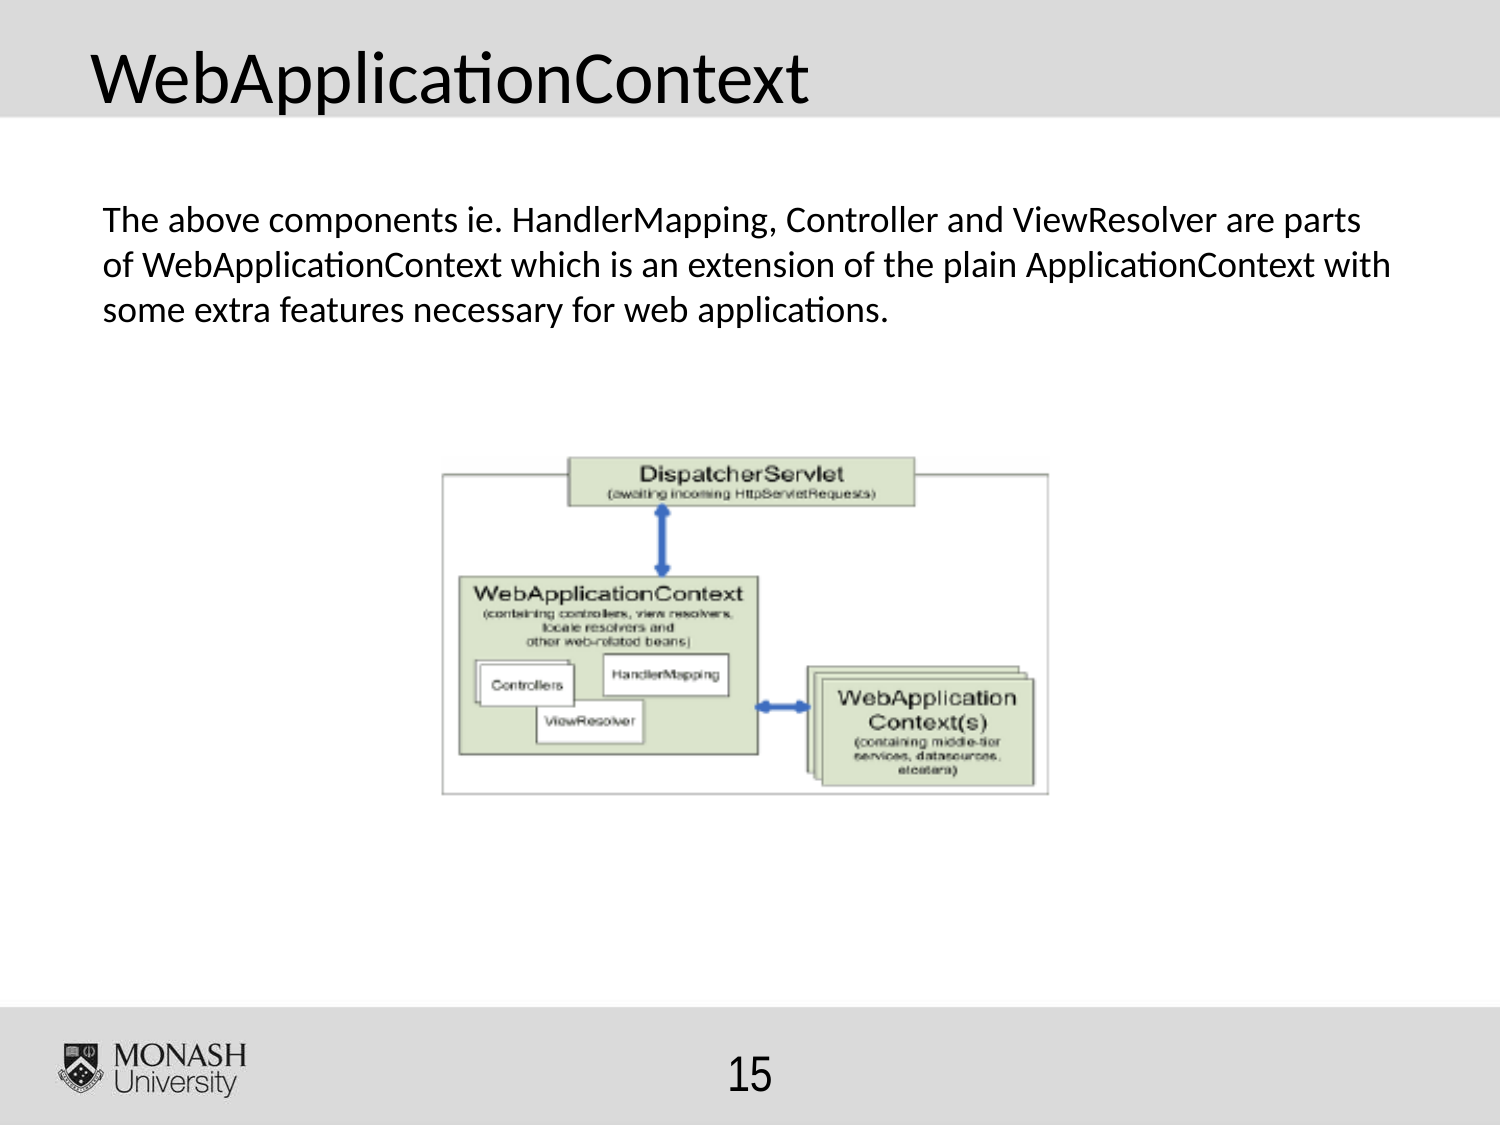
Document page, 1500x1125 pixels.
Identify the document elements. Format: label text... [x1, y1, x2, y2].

text_box 15 [725, 1043, 775, 1102]
title WebApplicationContext [87, 26, 1298, 187]
text_box [0, 0, 1500, 1125]
picture [413, 428, 1087, 829]
text_box The above components ie. HandlerMapping, Controller and ViewResolver are parts of WebApplicationContext which is an extension of the plain ApplicationContext with some extra features necessary for web applications. [87, 187, 1413, 338]
